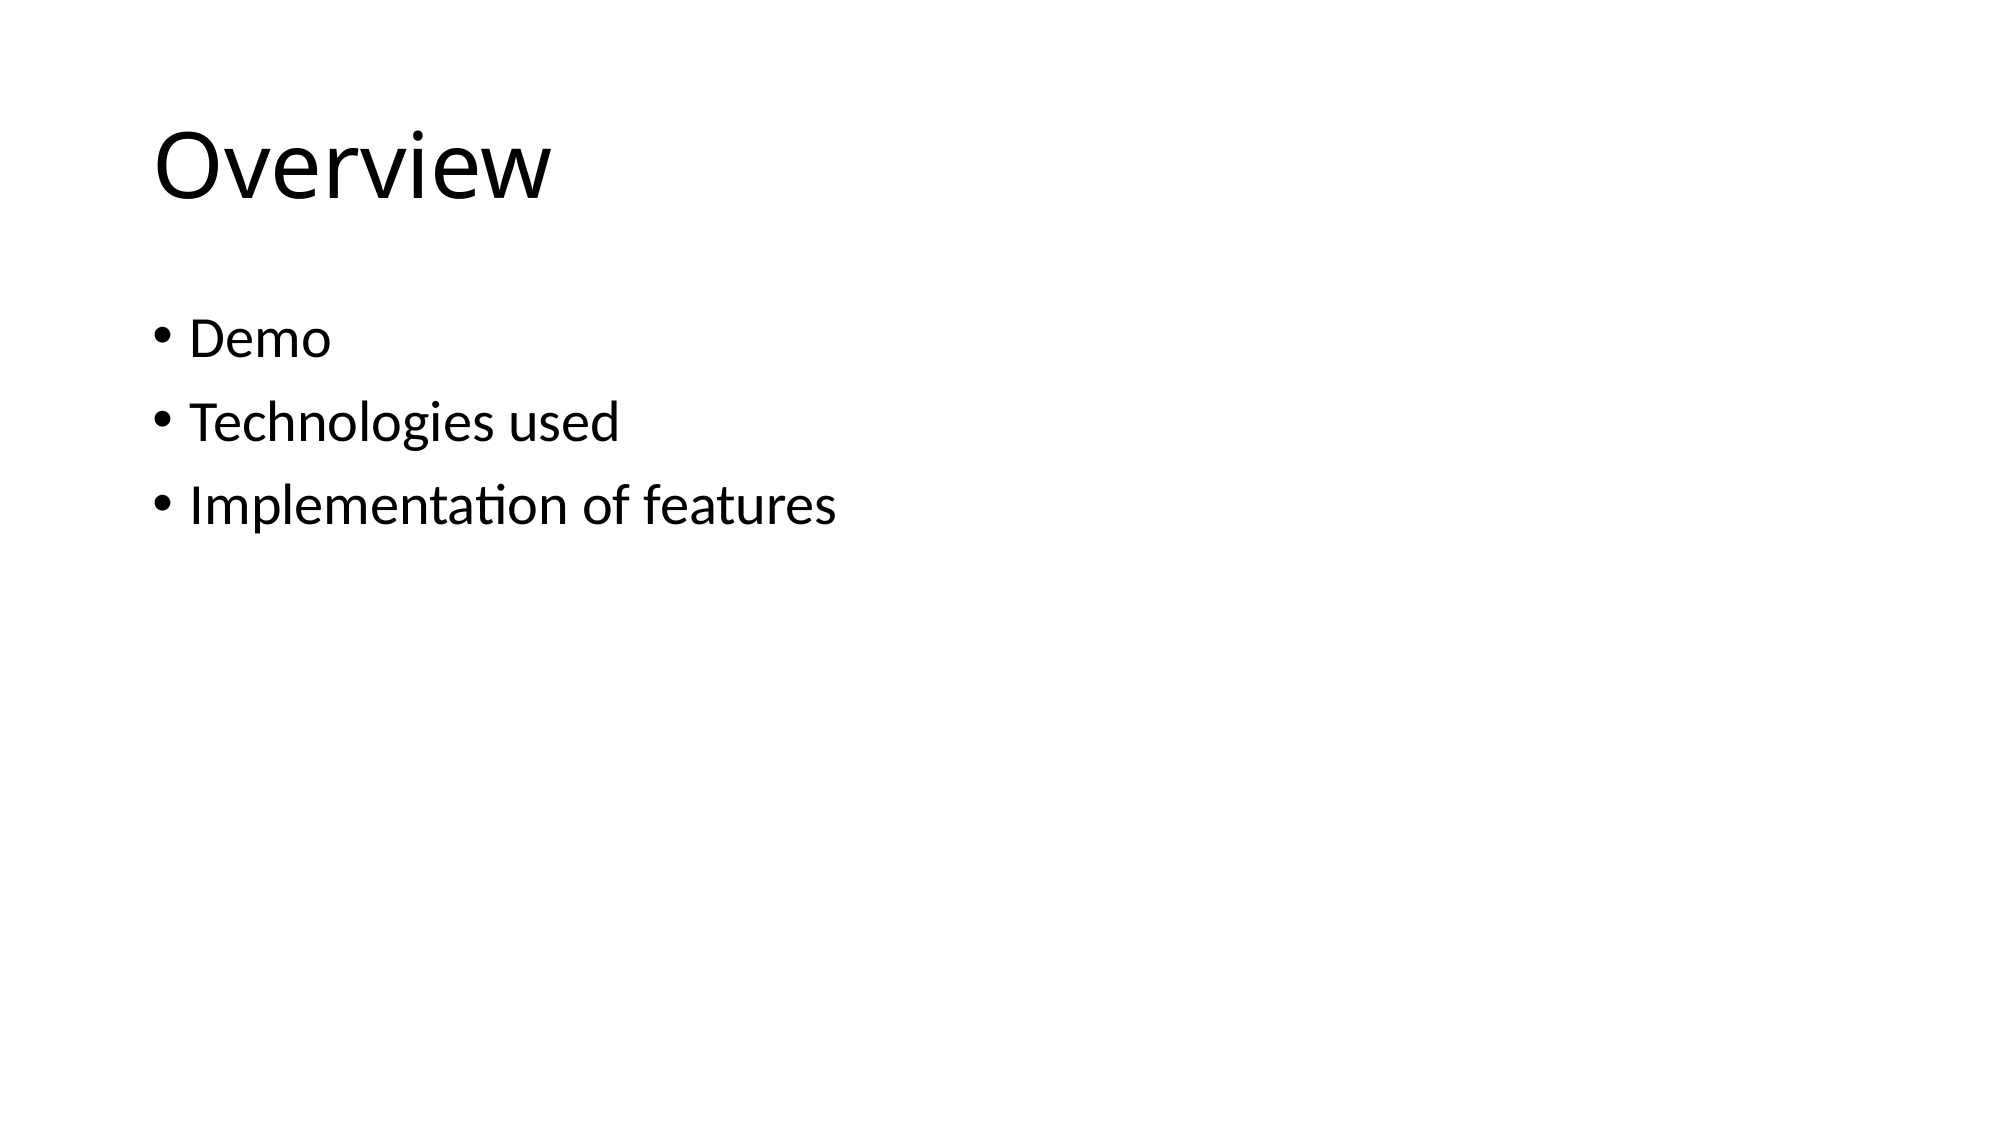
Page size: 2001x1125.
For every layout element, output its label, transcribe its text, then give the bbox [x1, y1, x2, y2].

list Demo Technologies used Implementation of features [137, 299, 1863, 1014]
title Overview [137, 59, 1863, 278]
